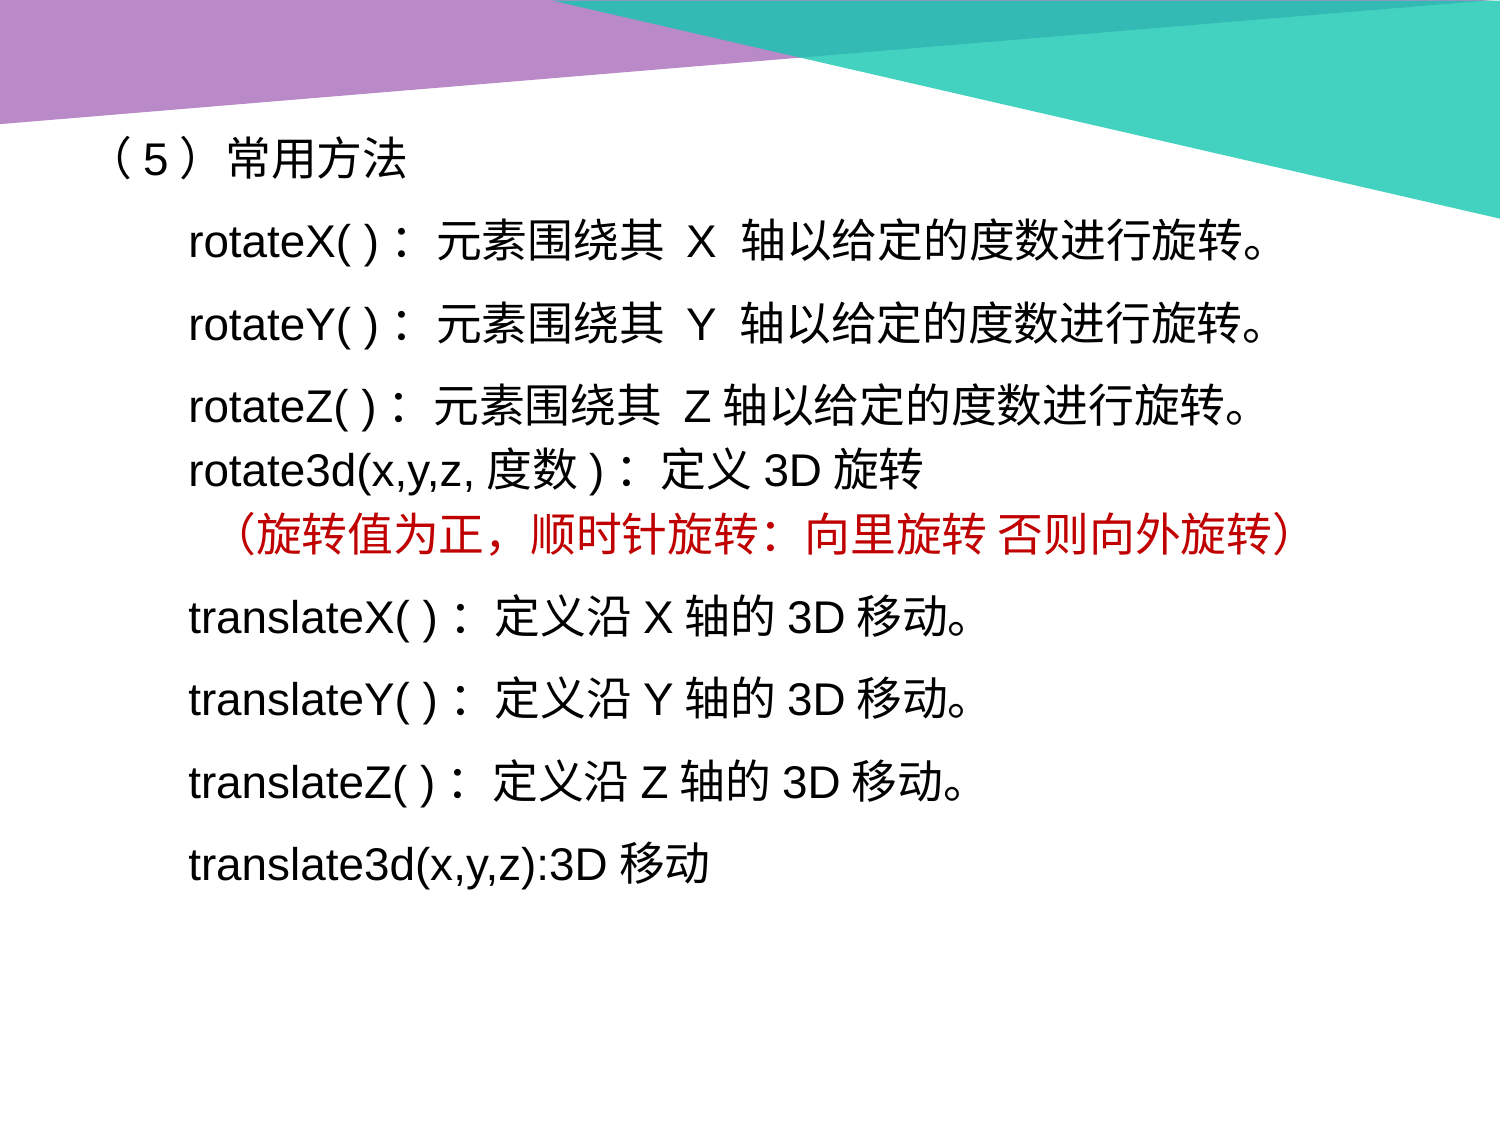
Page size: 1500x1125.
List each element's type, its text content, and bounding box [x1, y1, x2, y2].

text_box （5）常用方法 rotateX( )：元素围绕其 X 轴以给定的度数进行旋转。 rotateY( )：元素围绕其 Y 轴以给定的度数进行旋转。 rotateZ( )：元素围绕其 Z轴以给定的度数进行旋转。 rotate3d(x,y,z,度数)：定义3D旋转 （旋转值为正，顺时针旋转：向里旋转 否则向外旋转） translateX( )：定义沿X轴的3D移动。 translateY( )：定义沿Y轴的3D移动。 translateZ( )：定义沿Z轴的3D移动。 translate3d(x,y,z):3D移动 [71, 94, 1459, 1067]
